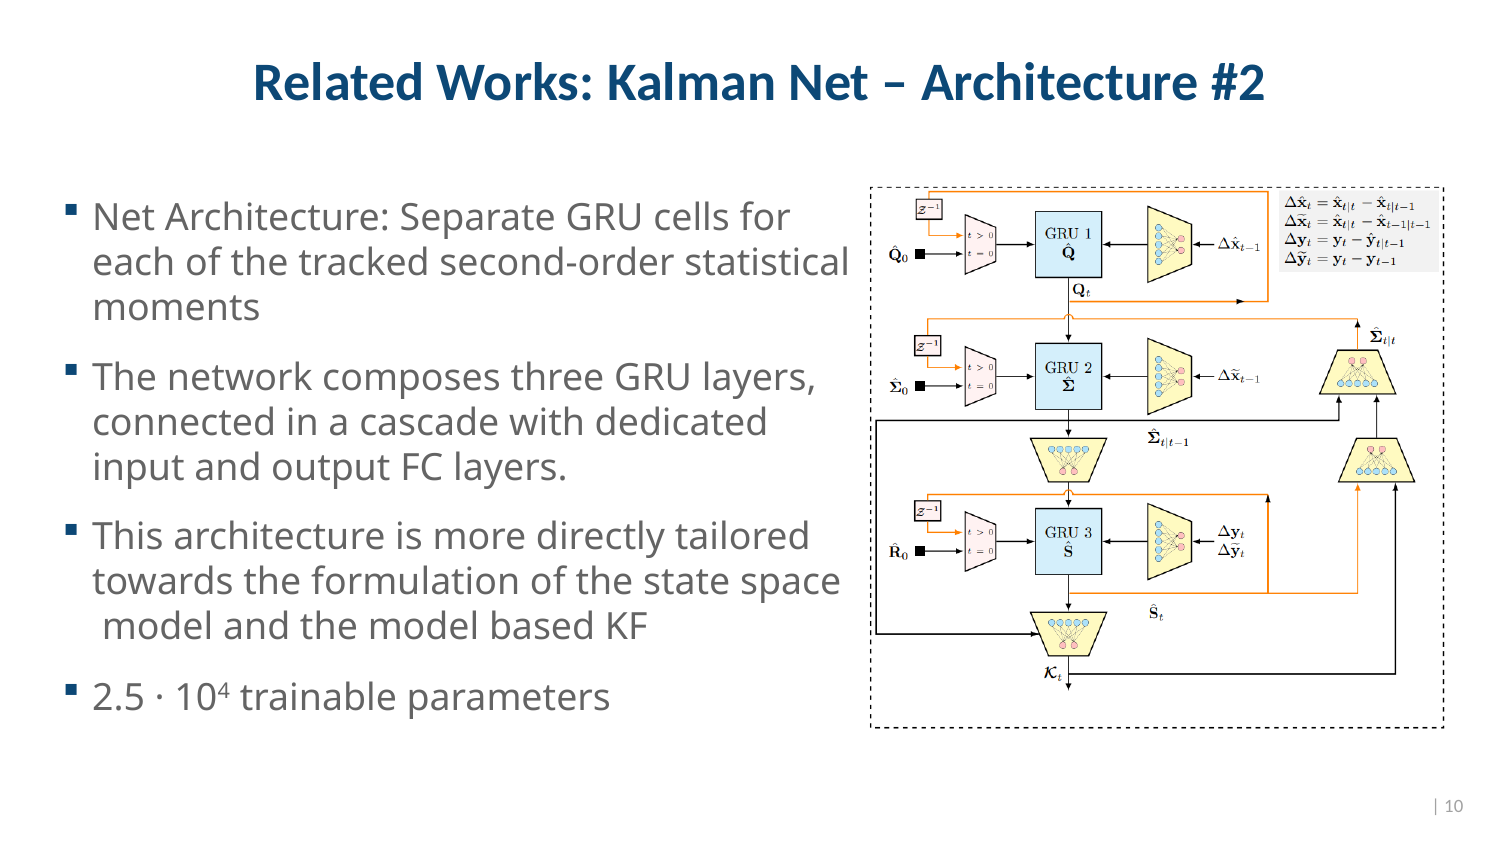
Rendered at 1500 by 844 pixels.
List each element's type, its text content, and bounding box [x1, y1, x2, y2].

picture [867, 184, 1446, 730]
list Net Architecture: Separate GRU cells for each of the tracked second-order statistical moments The network composes three GRU layers, connected in a cascade with dedicated input and output FC layers. This architecture is more directly tailored towards the formulation of the state space model and the model based KF 2.5 · 104 trainable parameters [62, 184, 869, 776]
title Related Works: Kalman Net – Architecture #2 [171, 27, 1365, 130]
